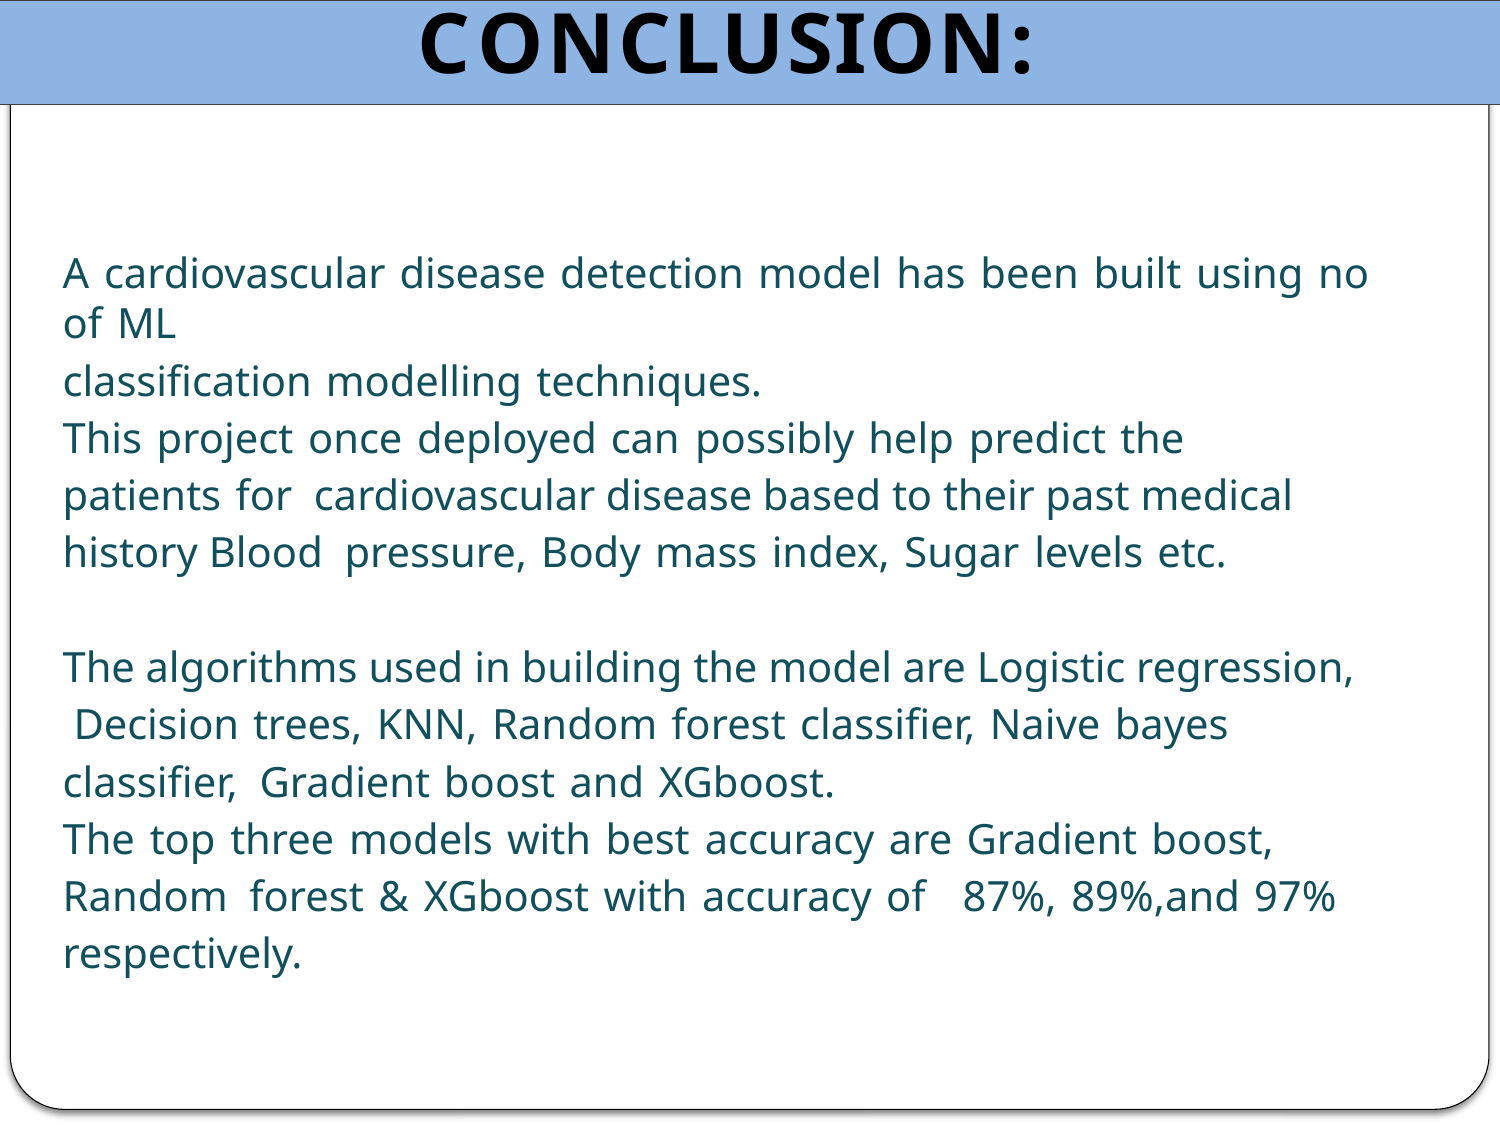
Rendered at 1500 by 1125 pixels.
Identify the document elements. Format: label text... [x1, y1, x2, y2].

text_box A cardiovascular disease detection model has been built using no of ML classification modelling techniques. This project once deployed can possibly help predict the patients for cardiovascular disease based to their past medical history Blood pressure, Body mass index, Sugar levels etc. The algorithms used in building the model are Logistic regression, Decision trees, KNN, Random forest classifier, Naive bayes classifier, Gradient boost and XGboost. The top three models with best accuracy are Gradient boost, Random forest & XGboost with accuracy of 87%, 89%,and 97% respectively. [60, 237, 1399, 977]
title Conclusion: [24, 0, 1425, 91]
